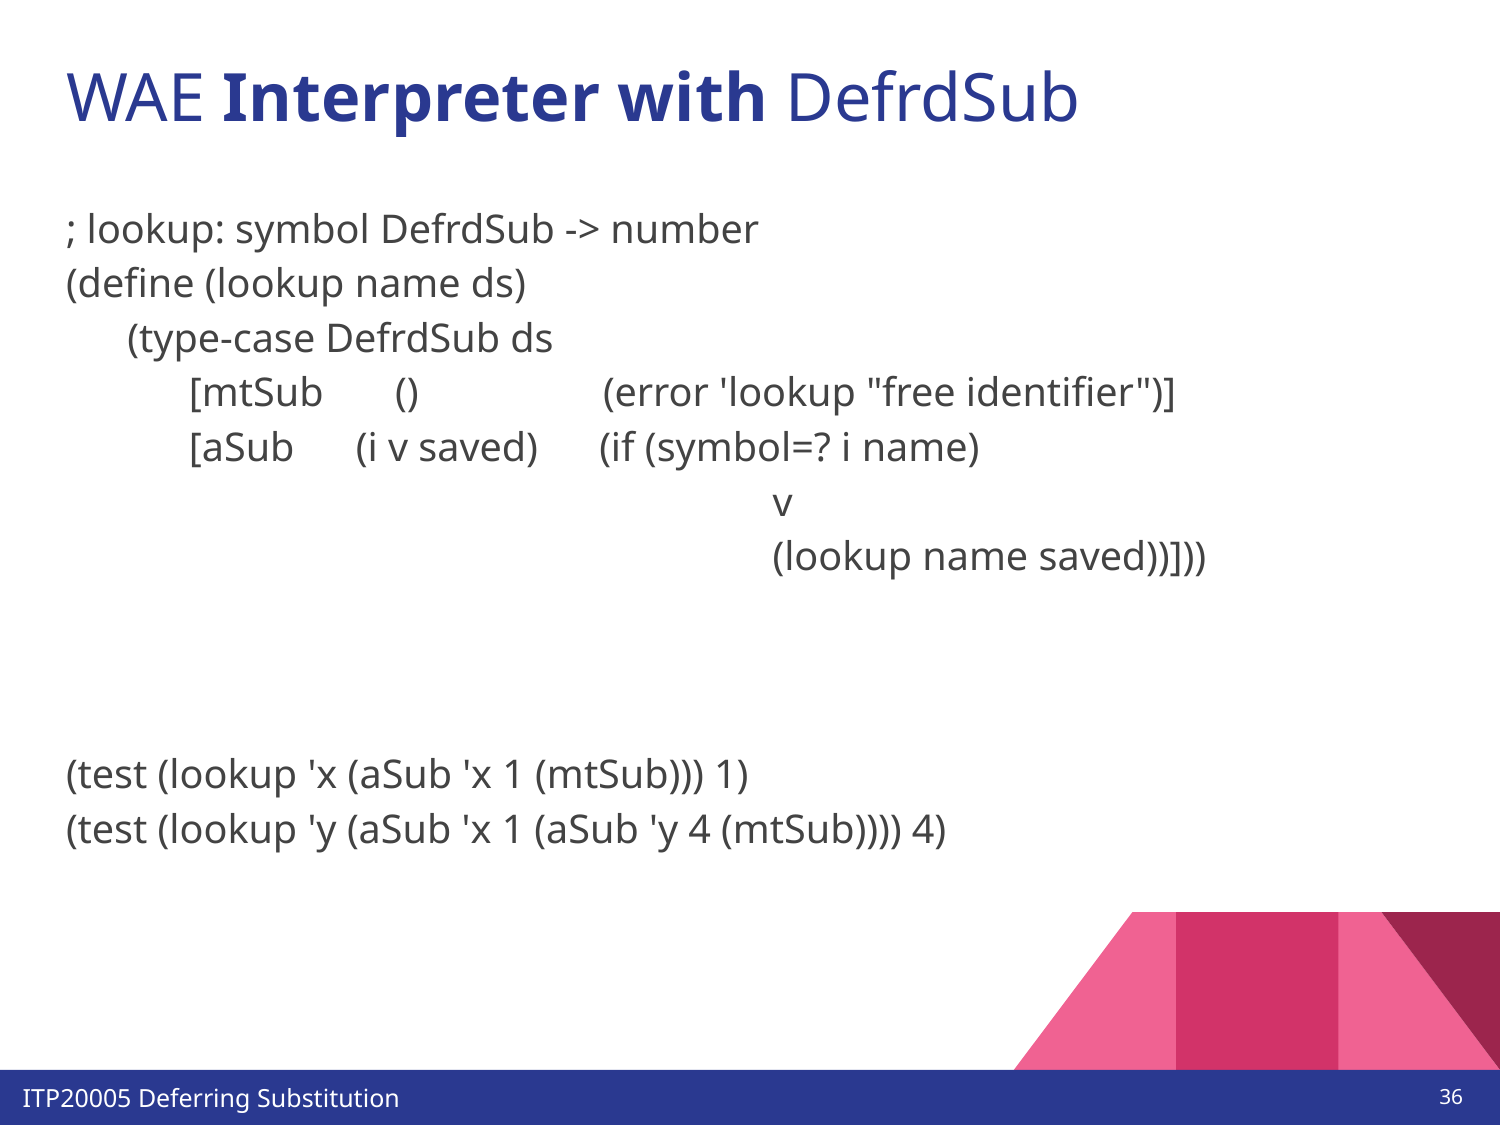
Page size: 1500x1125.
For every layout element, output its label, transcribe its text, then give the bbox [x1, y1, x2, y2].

slide_number ‹#› [1387, 1054, 1478, 1125]
title WAE Interpreter with DefrdSub [51, 39, 1449, 173]
list ; lookup: symbol DefrdSub -> number (define (lookup name ds) (type-case DefrdSub ds [mtSub () (error 'lookup "free identifier")] [aSub (i v saved) (if (symbol=? i name) v (lookup name saved))])) (test (lookup 'x (aSub 'x 1 (mtSub))) 1) (test (lookup 'y (aSub 'x 1 (aSub 'y 4 (mtSub)))) 4) [51, 181, 1500, 912]
